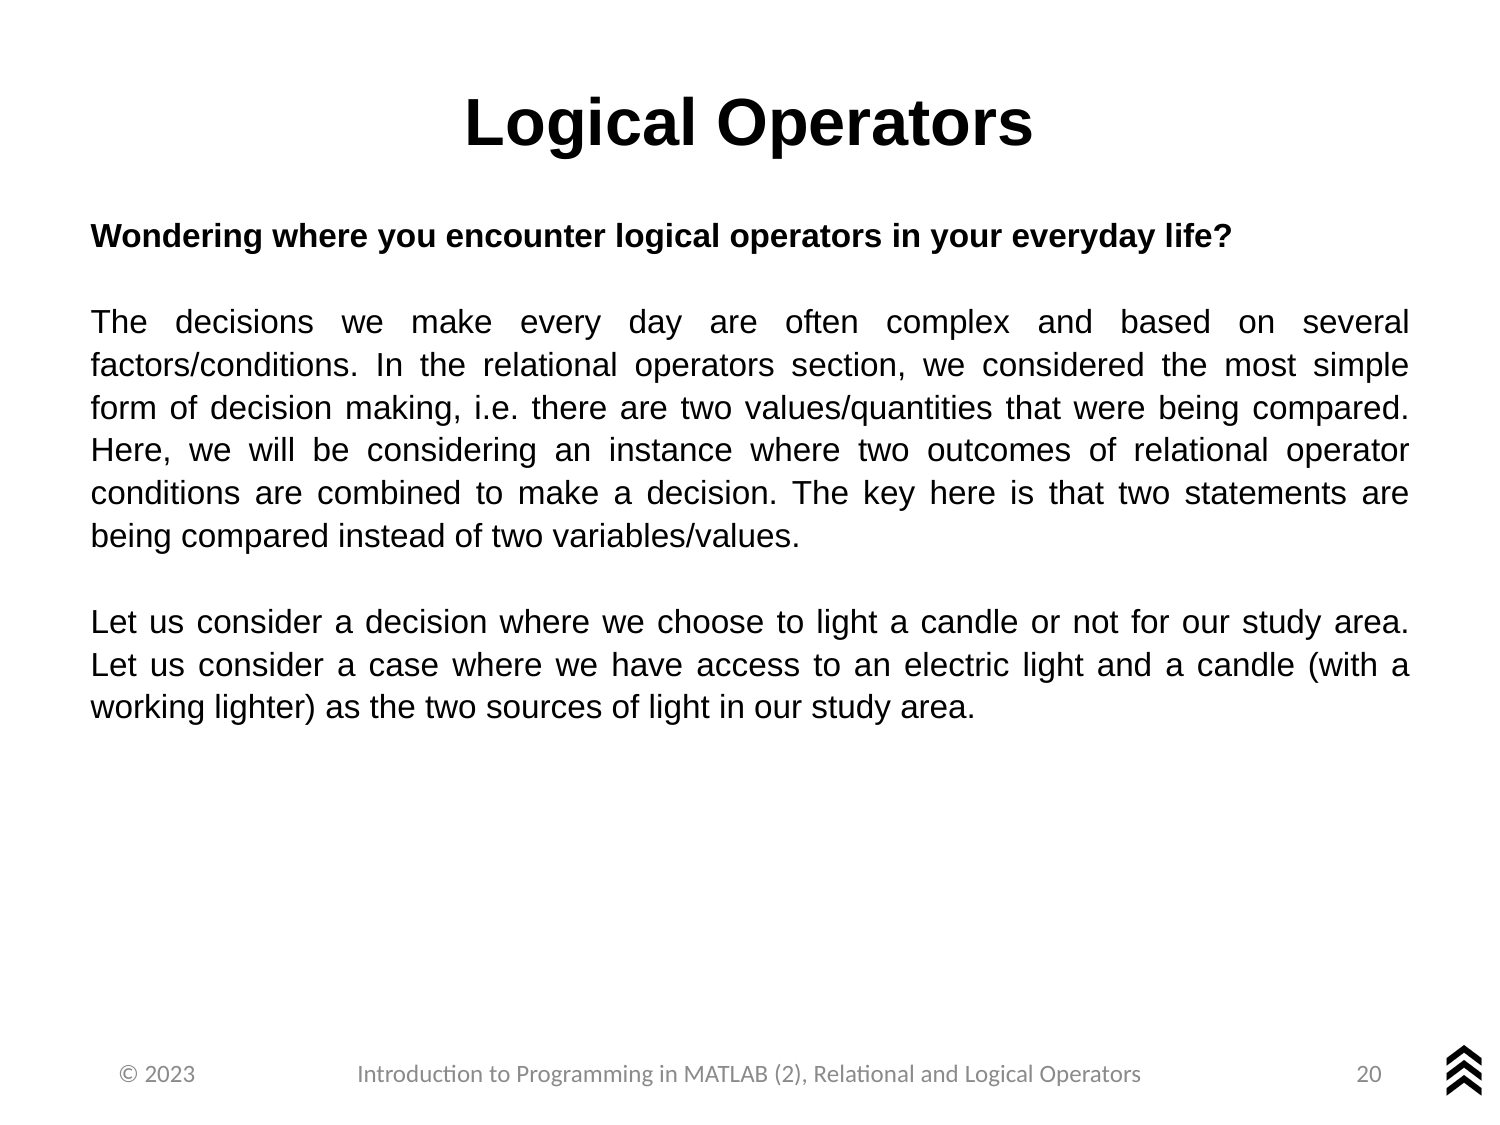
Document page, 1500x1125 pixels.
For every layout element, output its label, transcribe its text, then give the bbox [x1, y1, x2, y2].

footer Introduction to Programming in MATLAB (2), Relational and Logical Operators [279, 1043, 1059, 1103]
picture [1434, 1040, 1494, 1100]
slide_number 20 [1059, 1043, 1397, 1103]
title Logical Operators [103, 59, 1397, 188]
slide_number © 2023 [103, 1043, 279, 1103]
list Wondering where you encounter logical operators in your everyday life? The decisions we make every day are often complex and based on several factors/conditions. In the relational operators section, we considered the most simple form of decision making, i.e. there are two values/quantities that were being compared. Here, we will be considering an instance where two outcomes of relational operator conditions are combined to make a decision. The key here is that two statements are being compared instead of two variables/values. Let us consider a decision where we choose to light a candle or not for our study area. Let us consider a case where we have access to an electric light and a candle (with a working lighter) as the two sources of light in our study area. [75, 204, 1427, 1043]
